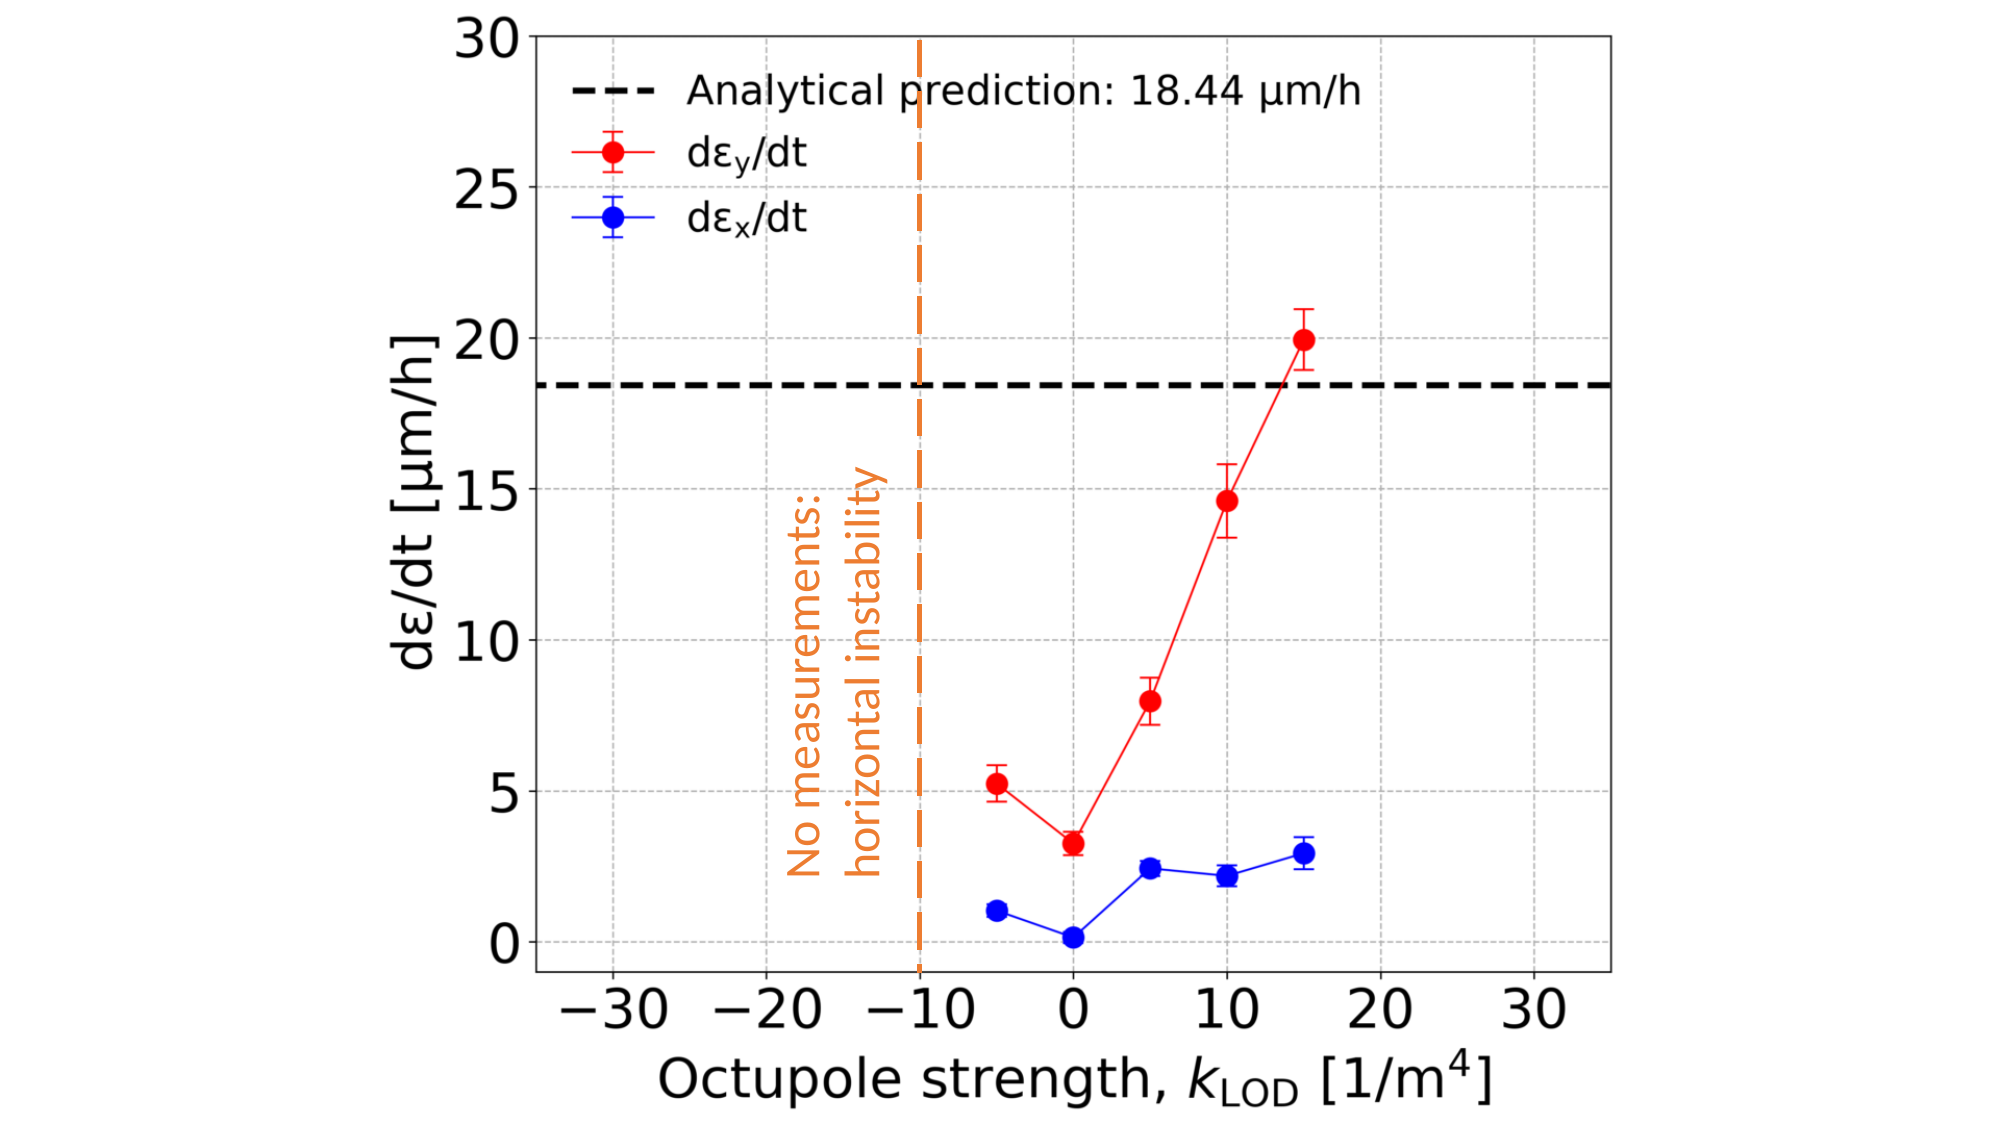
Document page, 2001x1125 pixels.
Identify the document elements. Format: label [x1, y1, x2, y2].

picture [374, 1, 1625, 1124]
